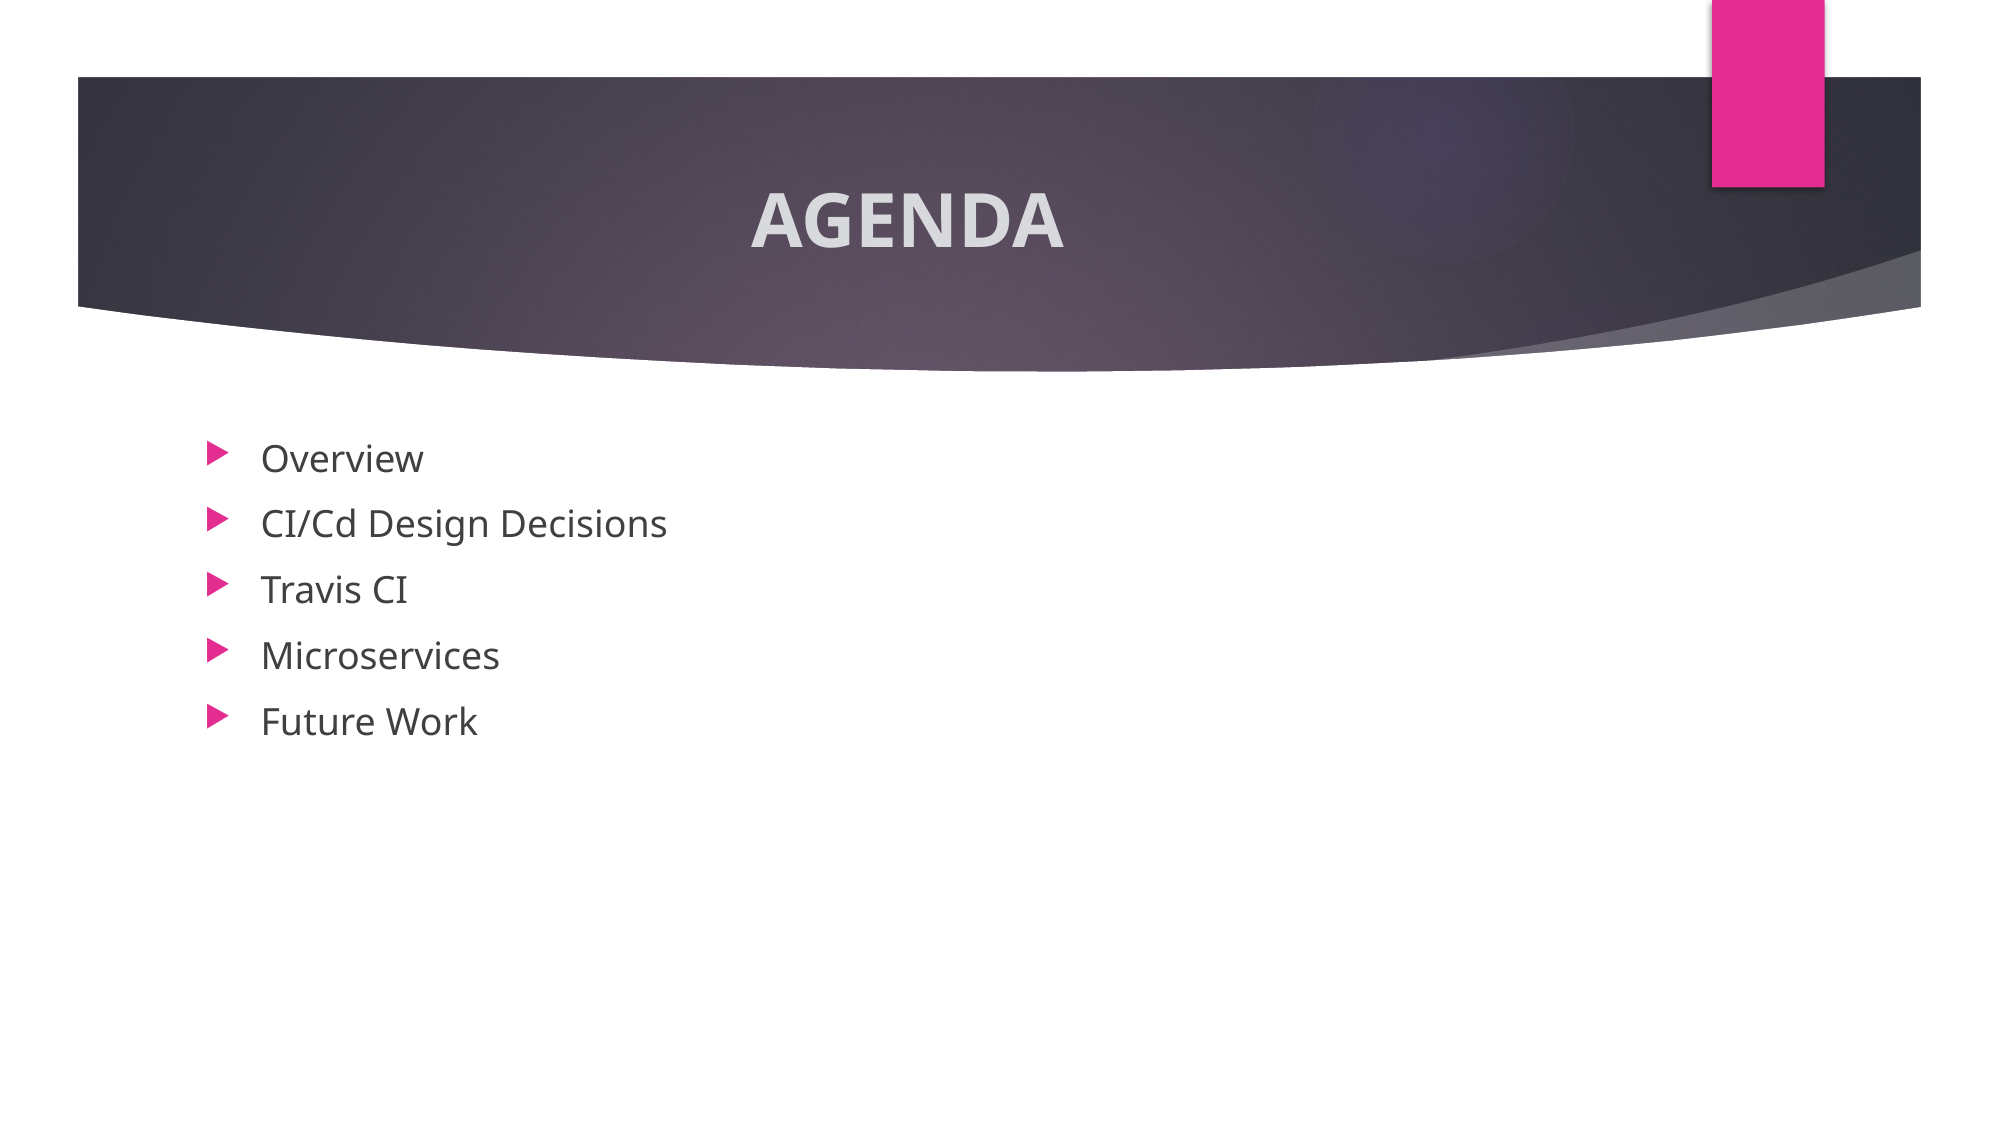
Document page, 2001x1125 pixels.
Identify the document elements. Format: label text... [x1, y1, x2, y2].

list Overview CI/Cd Design Decisions Travis CI Microservices Future Work [189, 427, 1638, 988]
title AGENDA [189, 159, 1627, 276]
